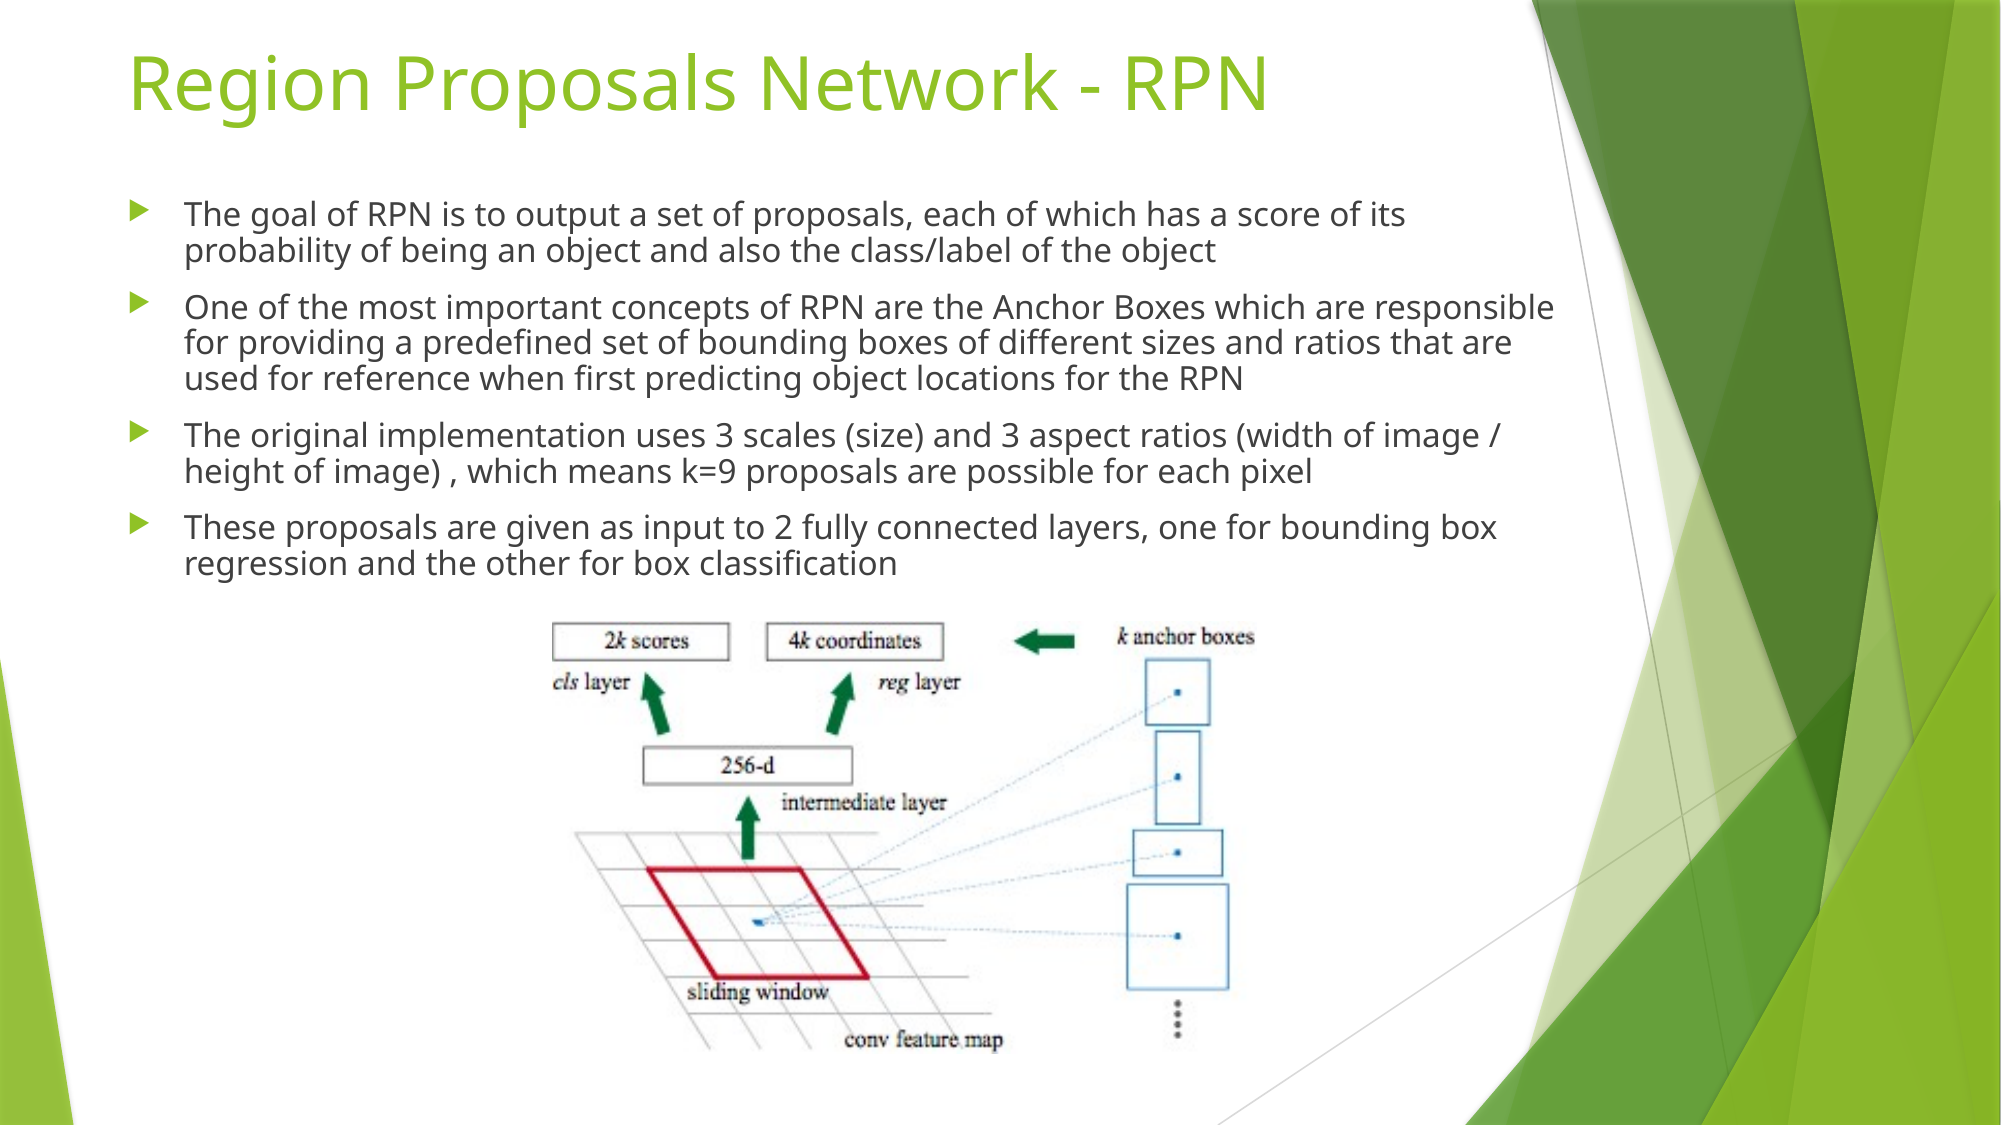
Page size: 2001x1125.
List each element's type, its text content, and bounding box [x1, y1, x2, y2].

title Region Proposals Network - RPN [112, 18, 1474, 143]
picture [551, 621, 1257, 1054]
list The goal of RPN is to output a set of proposals, each of which has a score of its probability of being an object and also the class/label of the object One of the most important concepts of RPN are the Anchor Boxes which are responsible for providing a predefined set of bounding boxes of different sizes and ratios that are used for reference when first predicting object locations for the RPN The original implementation uses 3 scales (size) and 3 aspect ratios (width of image / height of image) , which means k=9 proposals are possible for each pixel These proposals are given as input to 2 fully connected layers, one for bounding box regression and the other for box classification [112, 190, 1589, 622]
